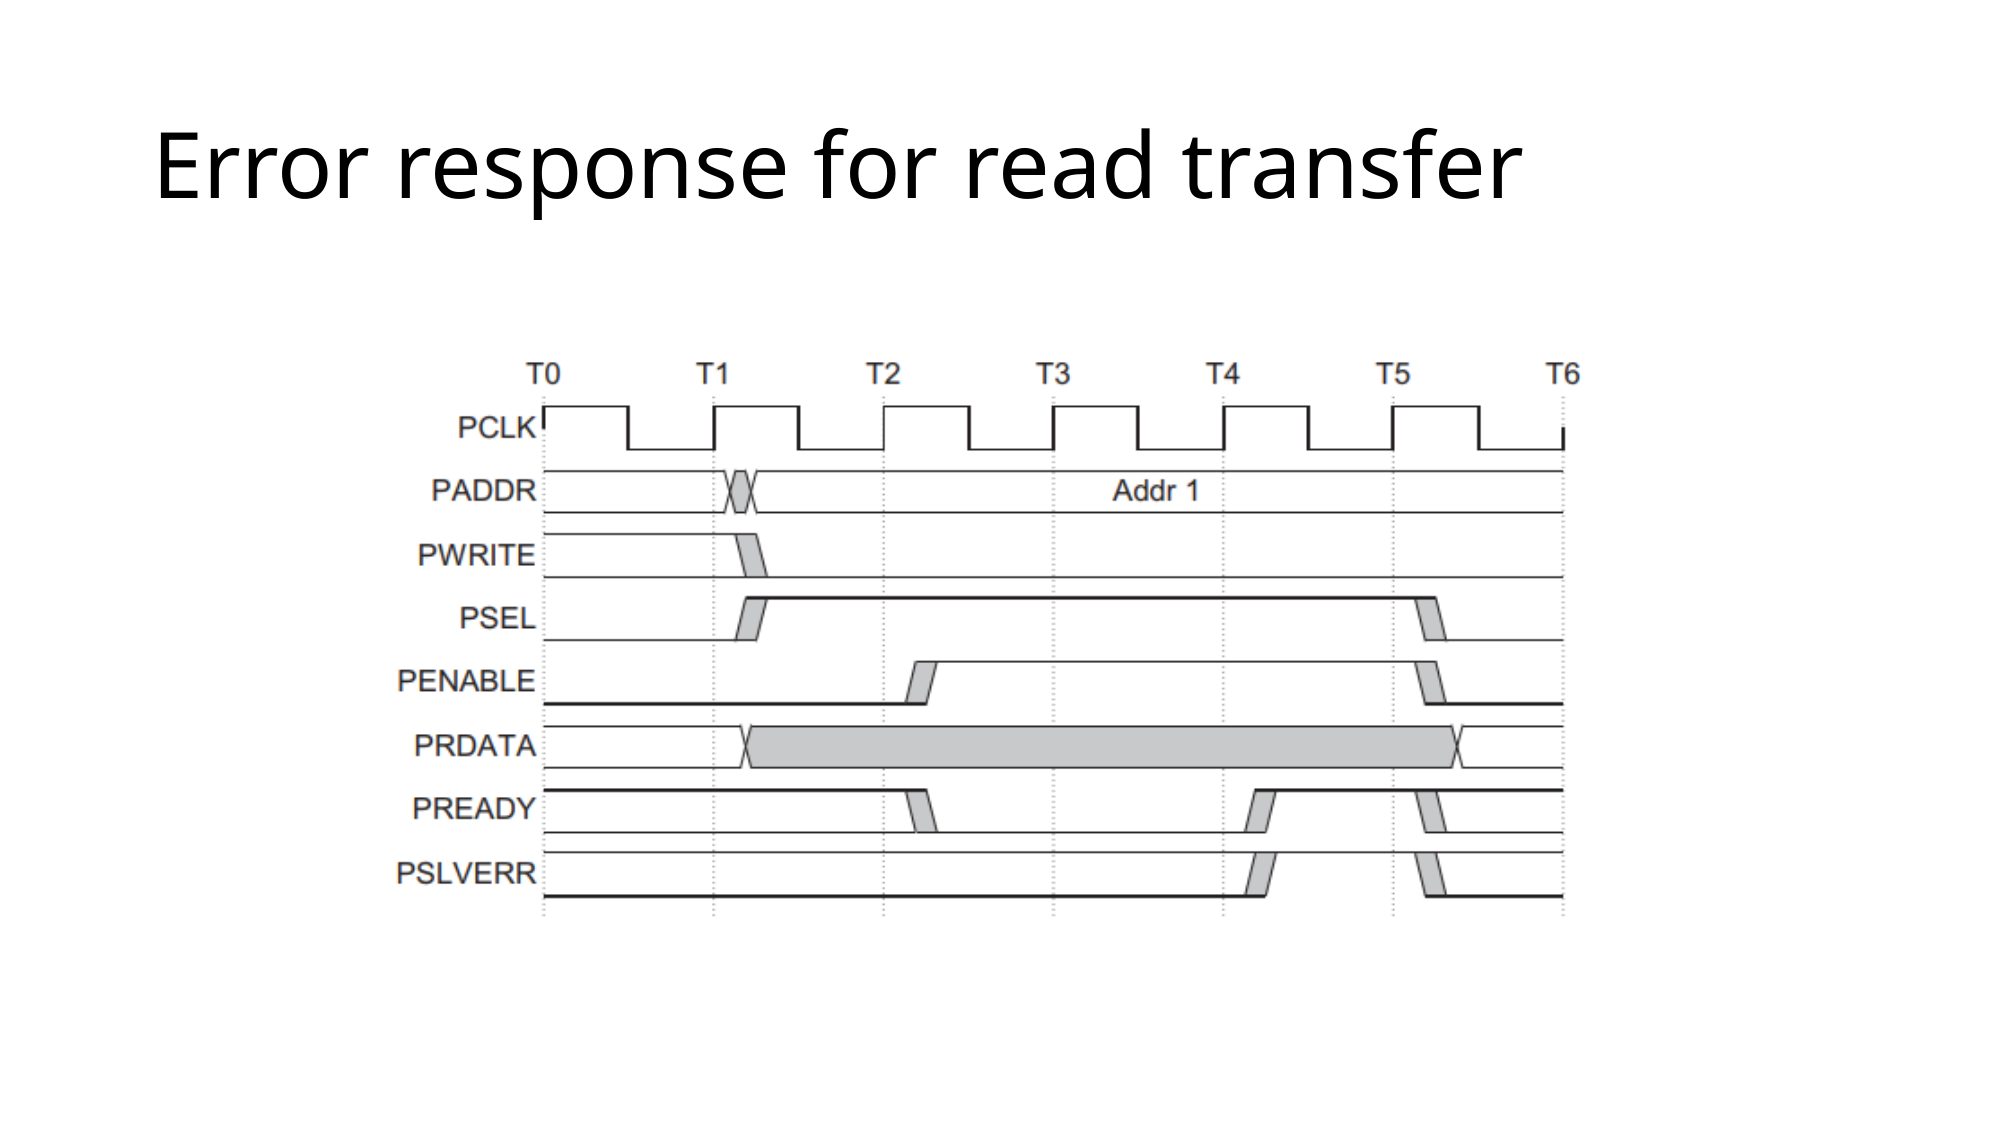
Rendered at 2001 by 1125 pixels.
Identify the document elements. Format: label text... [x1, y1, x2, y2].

title Error response for read transfer [137, 59, 1863, 278]
picture [352, 343, 1648, 947]
